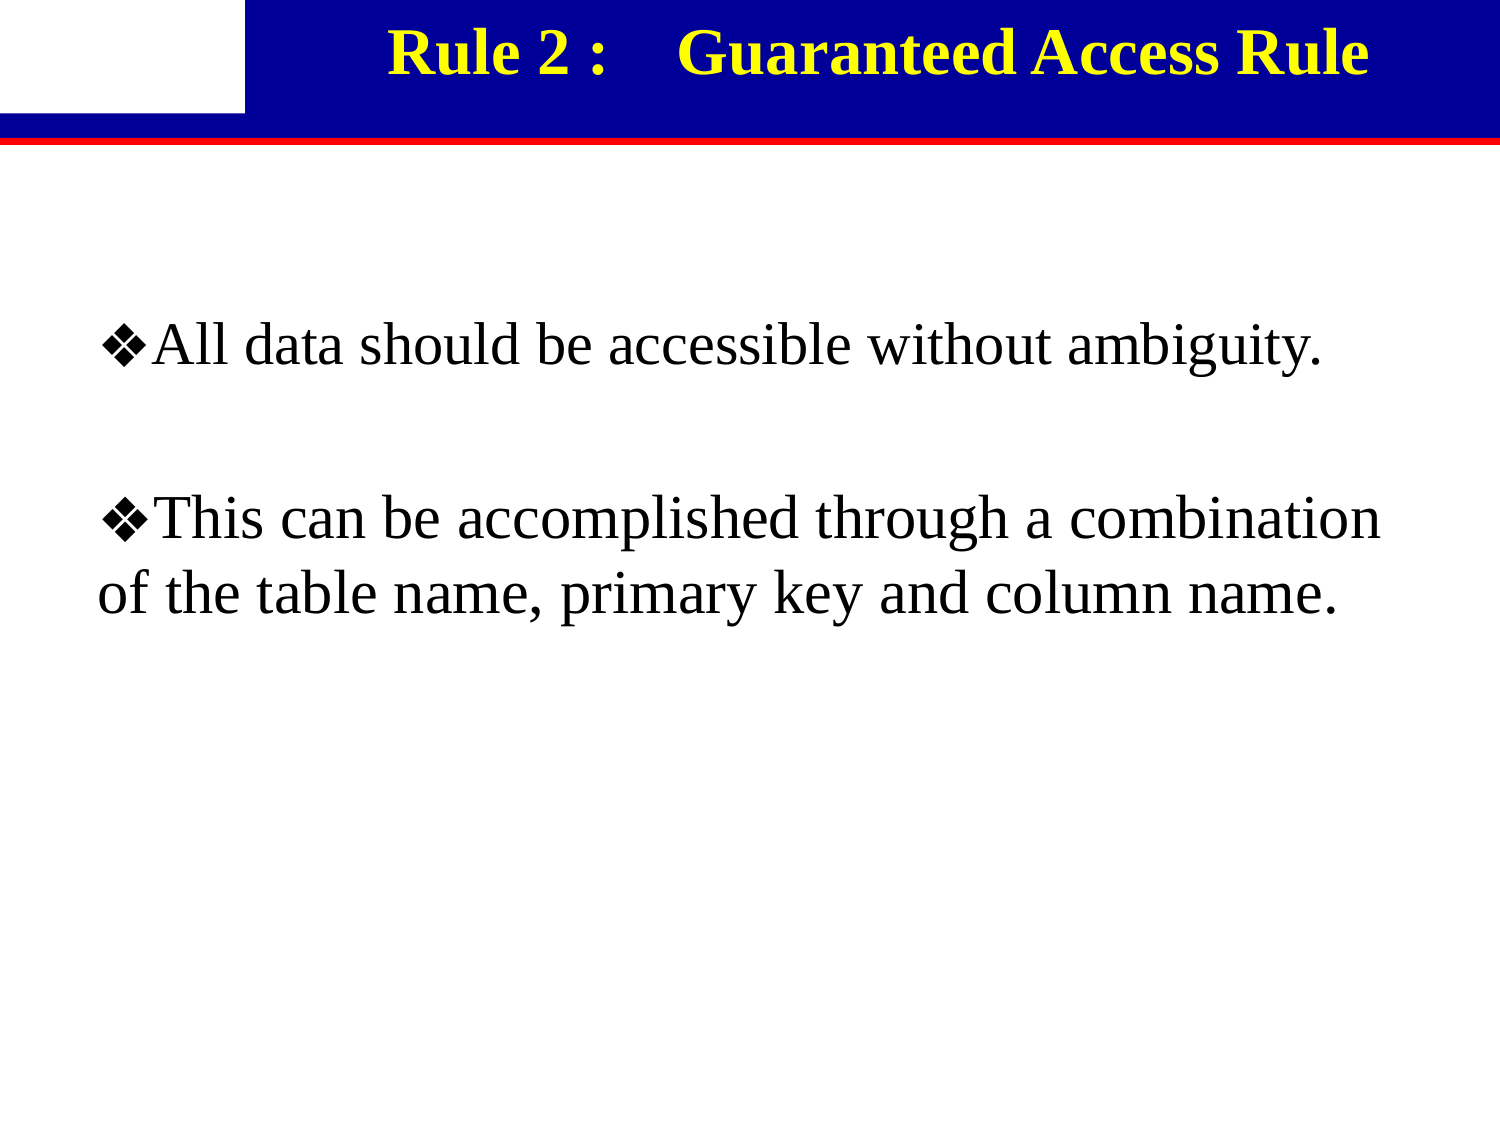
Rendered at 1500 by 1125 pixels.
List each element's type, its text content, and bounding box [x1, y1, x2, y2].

subtitle All data should be accessible without ambiguity. This can be accomplished through a combination of the table name, primary key and column name. [82, 296, 1463, 919]
title Rule 2 : Guaranteed Access Rule [258, 0, 1500, 144]
